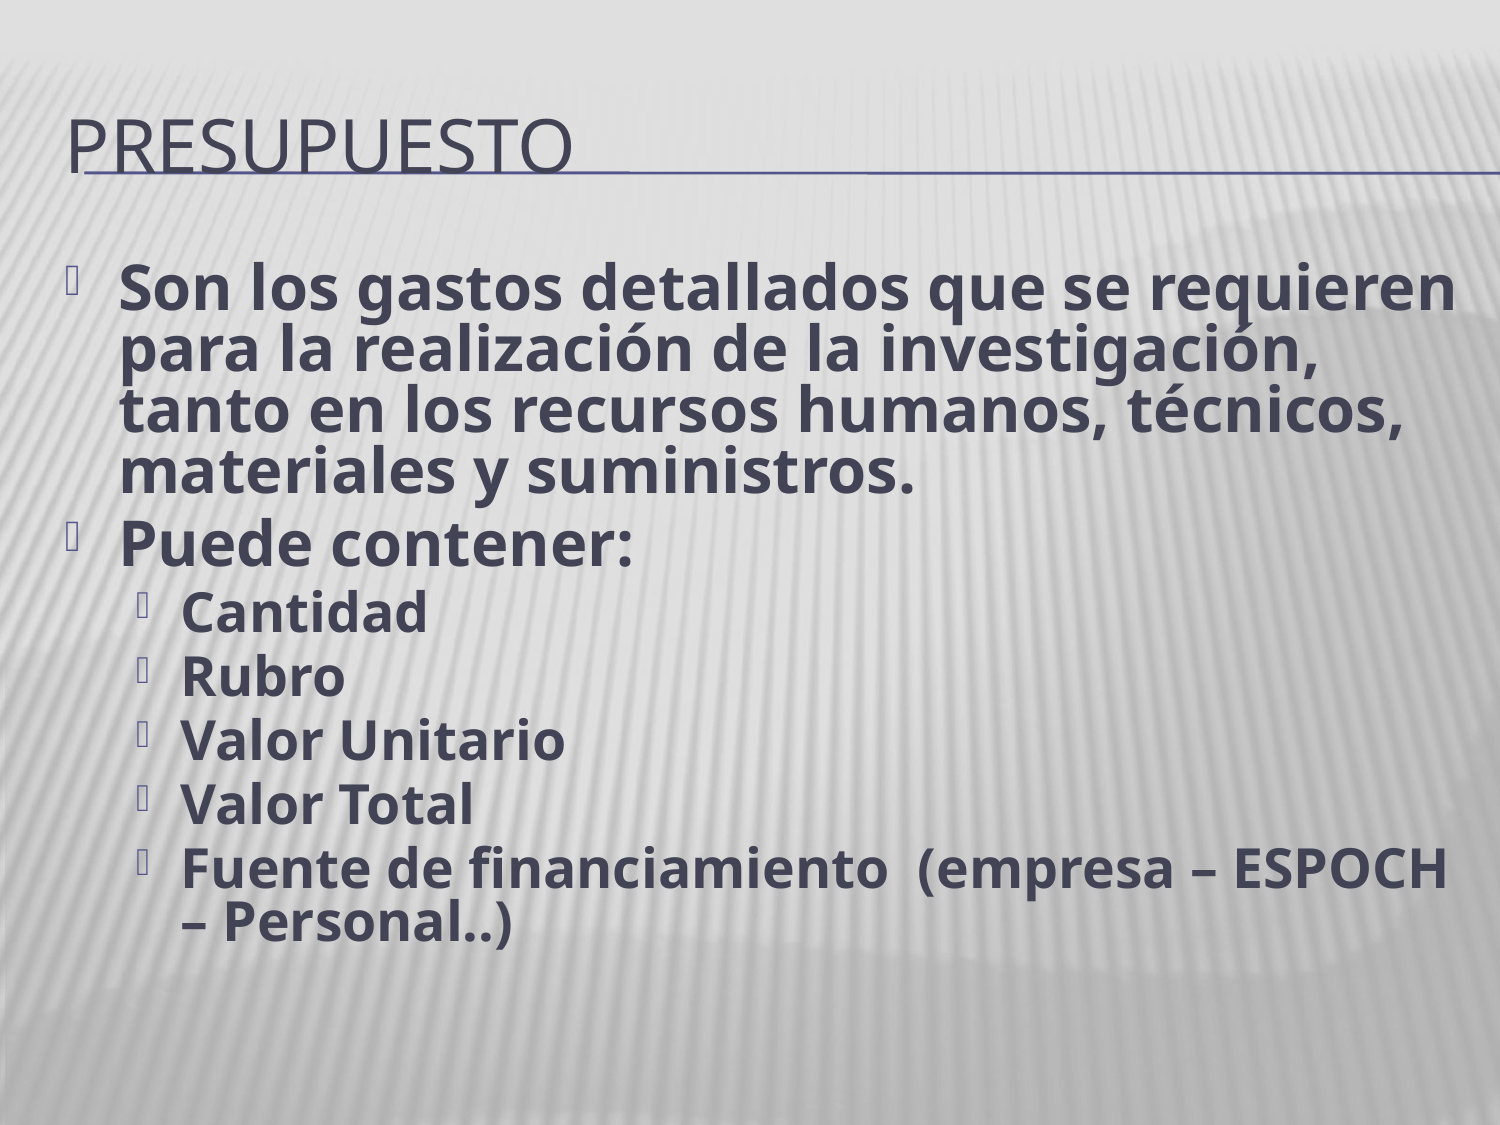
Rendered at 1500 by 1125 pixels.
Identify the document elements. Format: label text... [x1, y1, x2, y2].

list Son los gastos detallados que se requieren para la realización de la investigación, tanto en los recursos humanos, técnicos, materiales y suministros. Puede contener: Cantidad Rubro Valor Unitario Valor Total Fuente de financiamiento (empresa – ESPOCH – Personal..) [50, 254, 1475, 998]
title PRESUPUESTO [50, 75, 1475, 213]
